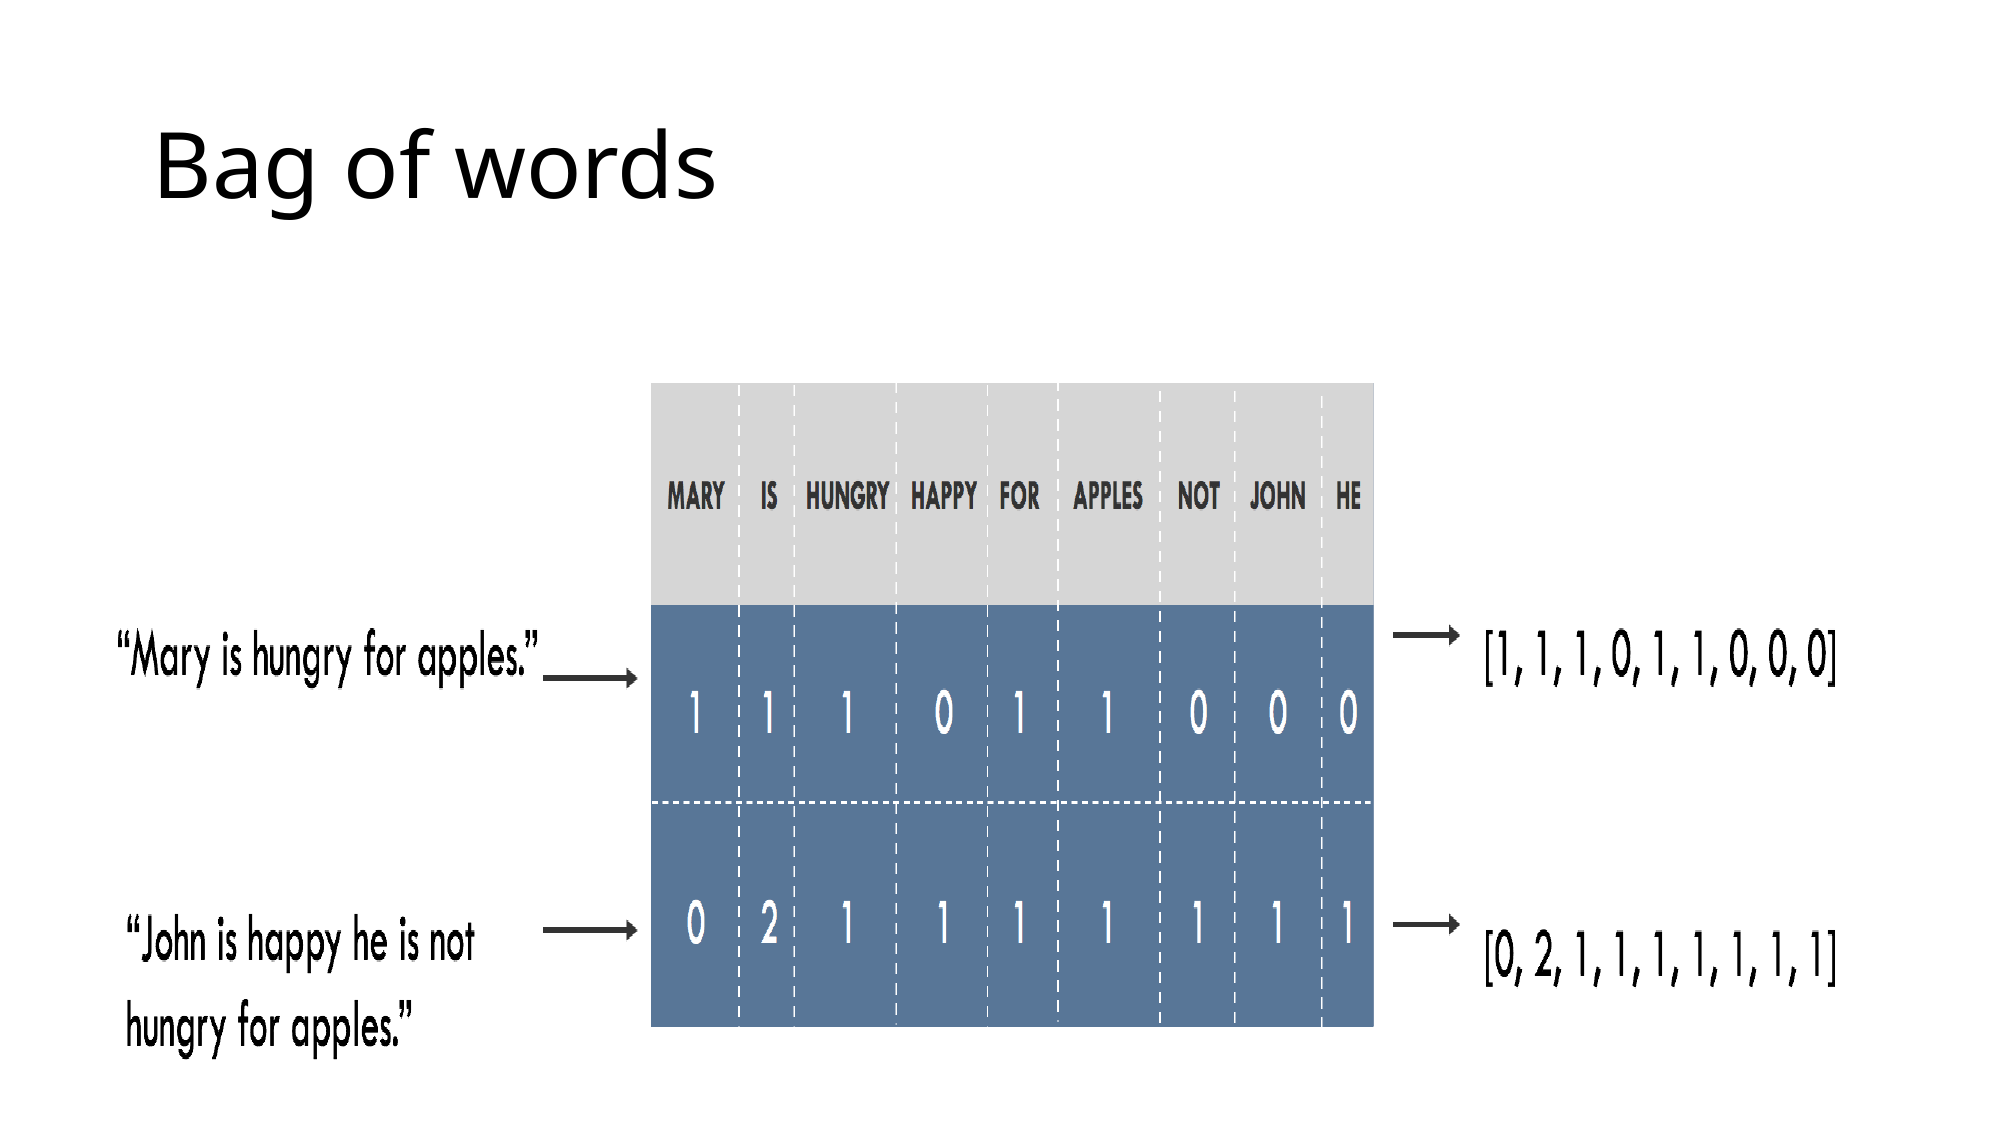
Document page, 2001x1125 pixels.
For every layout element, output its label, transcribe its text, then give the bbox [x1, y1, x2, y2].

picture [98, 258, 1863, 1068]
title Bag of words [137, 59, 1863, 258]
